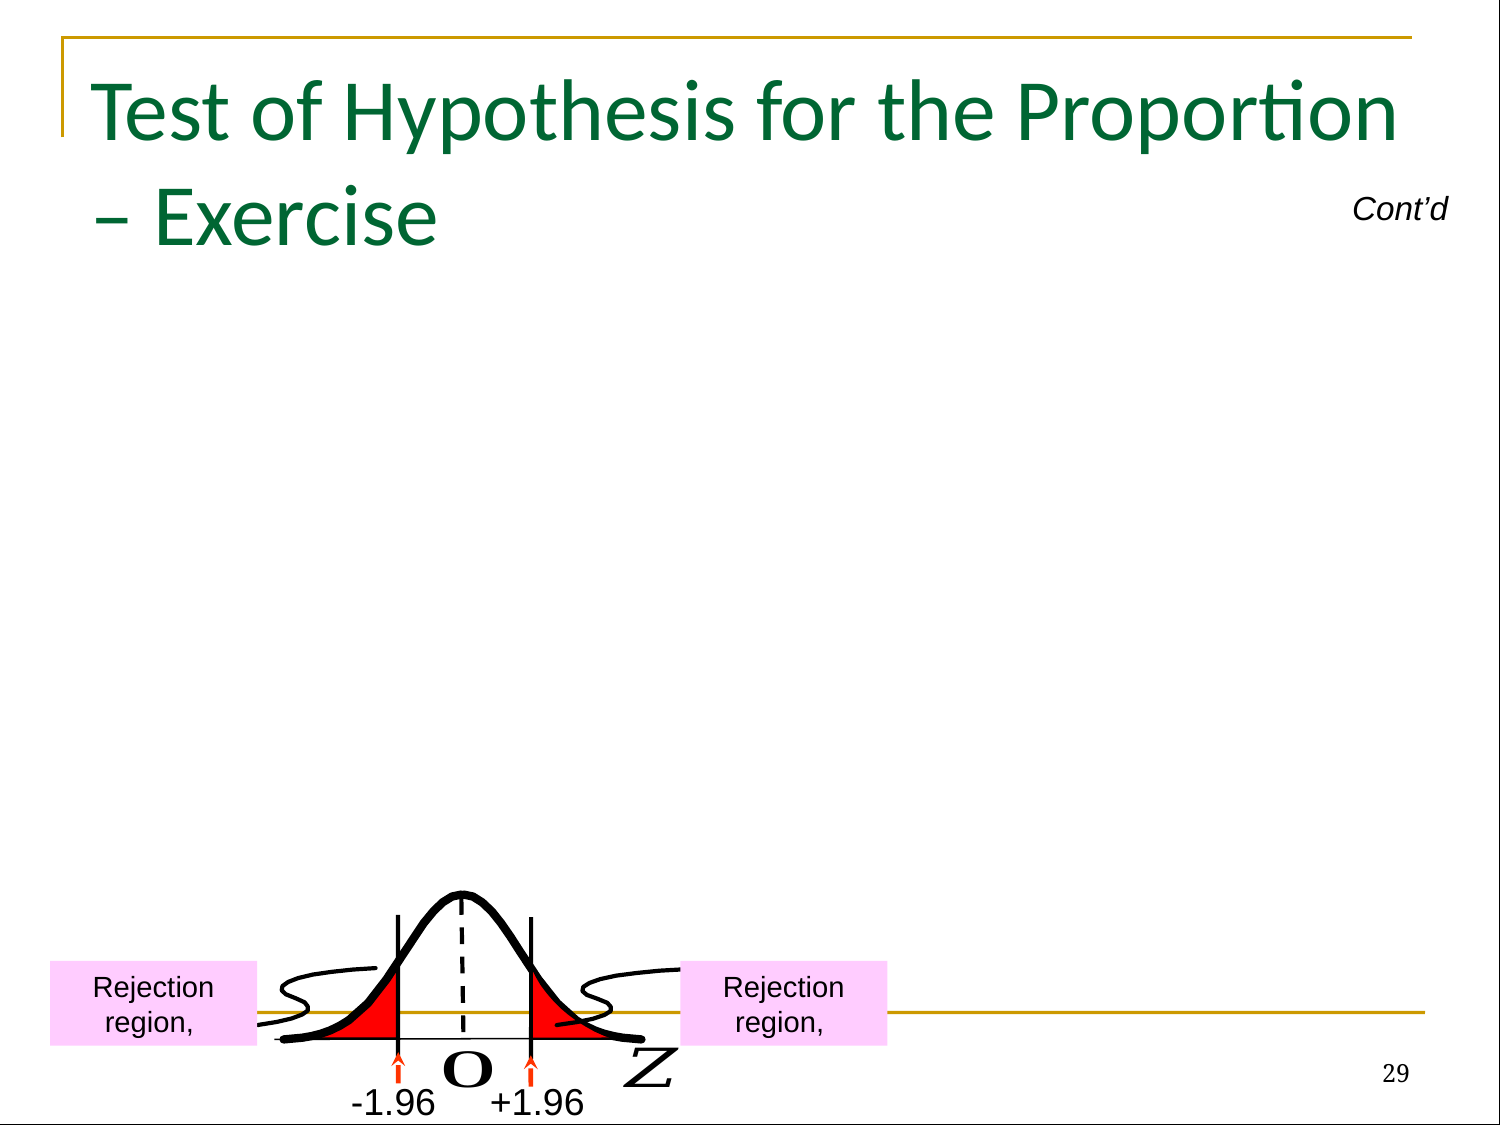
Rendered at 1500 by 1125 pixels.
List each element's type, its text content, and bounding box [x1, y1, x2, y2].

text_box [49, 894, 888, 1121]
title Test of Hypothesis for the Proportion – Exercise [75, 45, 1450, 233]
slide_number 29 [1074, 1024, 1425, 1100]
text_box Cont’d [1337, 180, 1488, 235]
